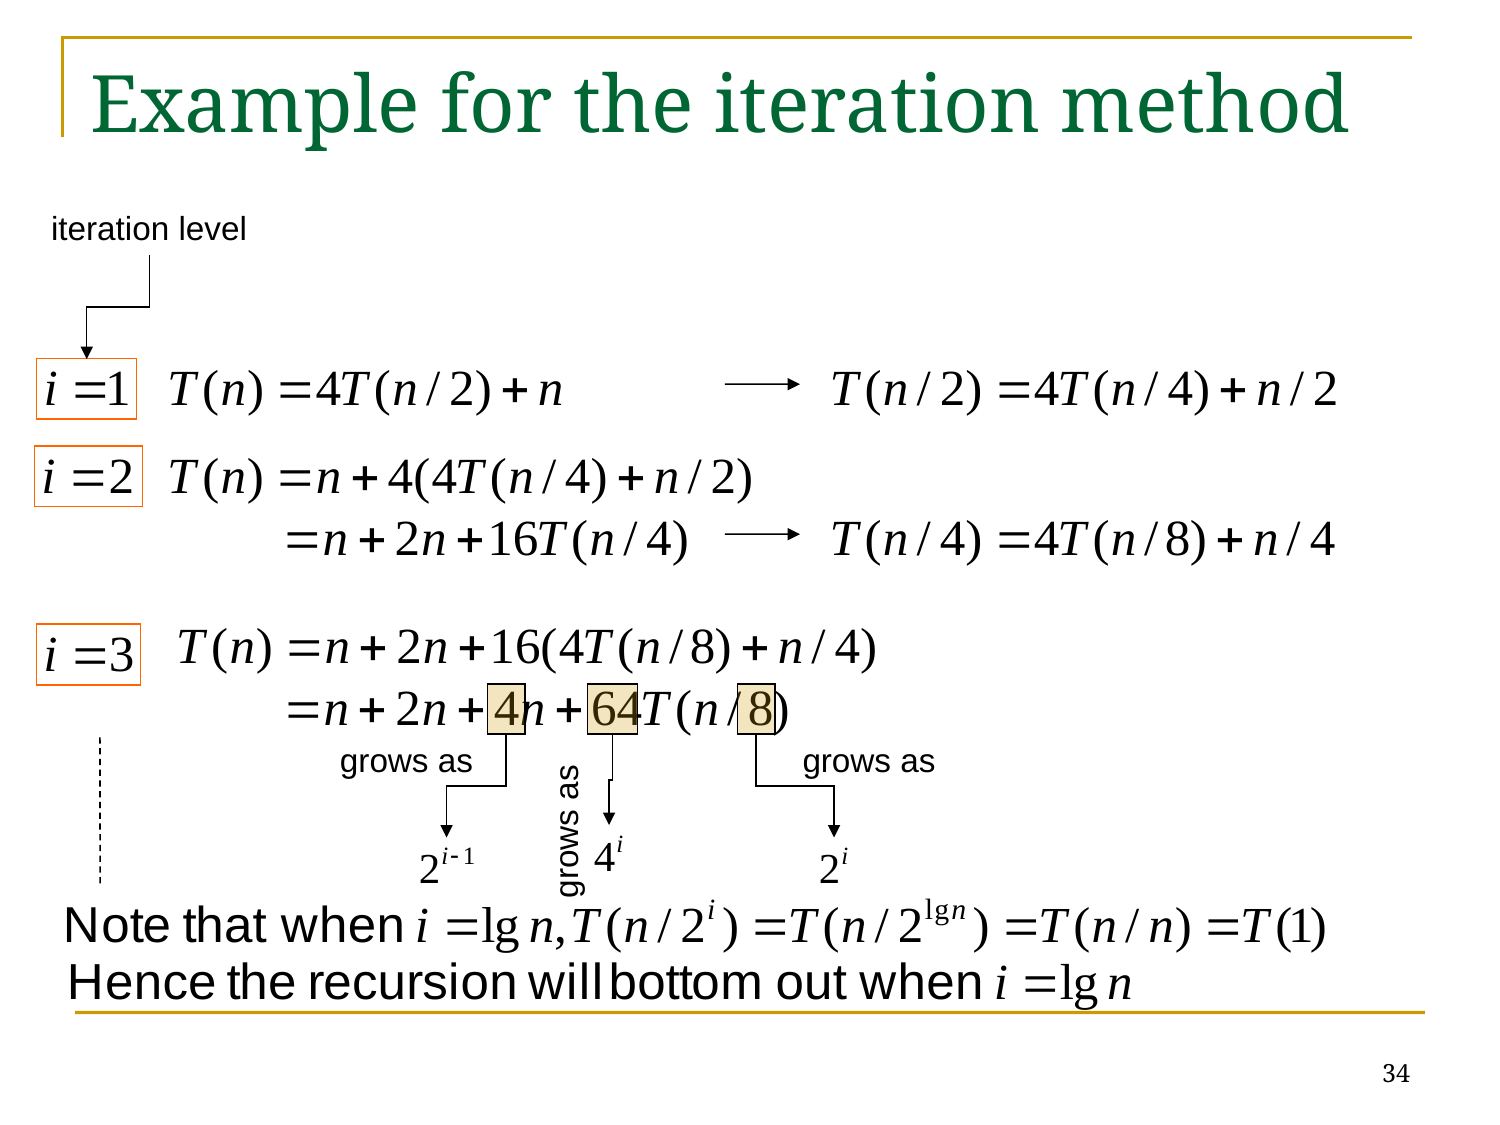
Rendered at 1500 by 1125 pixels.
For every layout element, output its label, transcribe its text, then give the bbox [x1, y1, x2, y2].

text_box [37, 358, 136, 419]
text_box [58, 887, 1337, 964]
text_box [171, 616, 888, 685]
text_box grows as [805, 732, 951, 787]
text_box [587, 824, 631, 879]
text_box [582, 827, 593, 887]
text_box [274, 508, 698, 577]
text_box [812, 837, 856, 885]
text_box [65, 275, 171, 339]
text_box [162, 446, 764, 515]
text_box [412, 837, 481, 885]
slide_number 34 [1074, 1023, 1426, 1100]
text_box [824, 508, 1345, 577]
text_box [62, 953, 1141, 1021]
text_box [724, 527, 800, 541]
text_box grows as [325, 754, 422, 787]
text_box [565, 777, 657, 782]
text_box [162, 358, 572, 427]
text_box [34, 446, 143, 506]
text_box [275, 678, 801, 747]
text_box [36, 624, 140, 685]
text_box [824, 358, 1345, 427]
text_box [743, 746, 848, 825]
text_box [424, 755, 529, 816]
text_box grows as [537, 754, 593, 885]
text_box [724, 377, 800, 391]
text_box iteration level [36, 199, 263, 255]
title Example for the iteration method [75, 45, 1425, 233]
